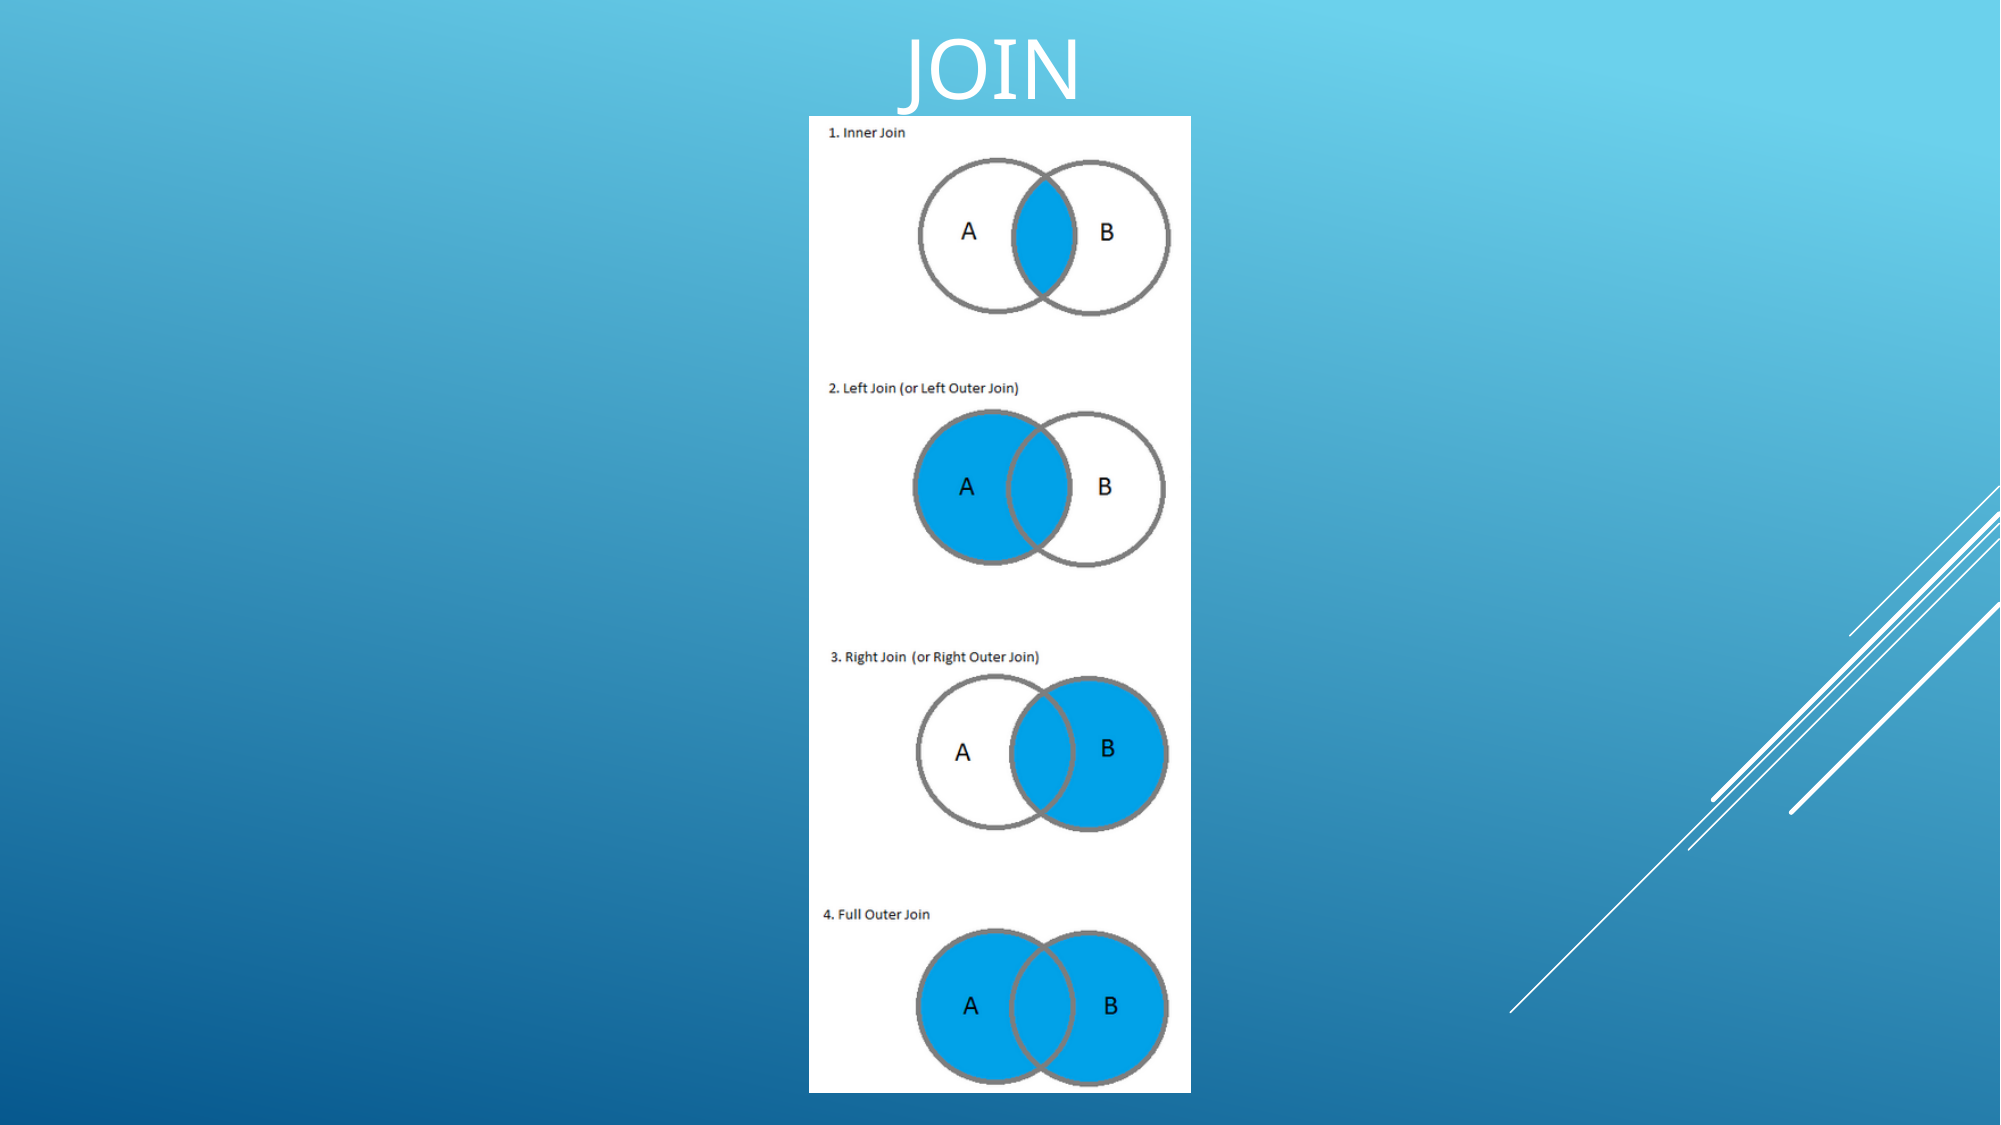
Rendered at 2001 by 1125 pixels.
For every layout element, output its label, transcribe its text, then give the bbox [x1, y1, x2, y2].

text_box JOIN [86, 0, 1901, 144]
picture [809, 116, 1191, 1094]
